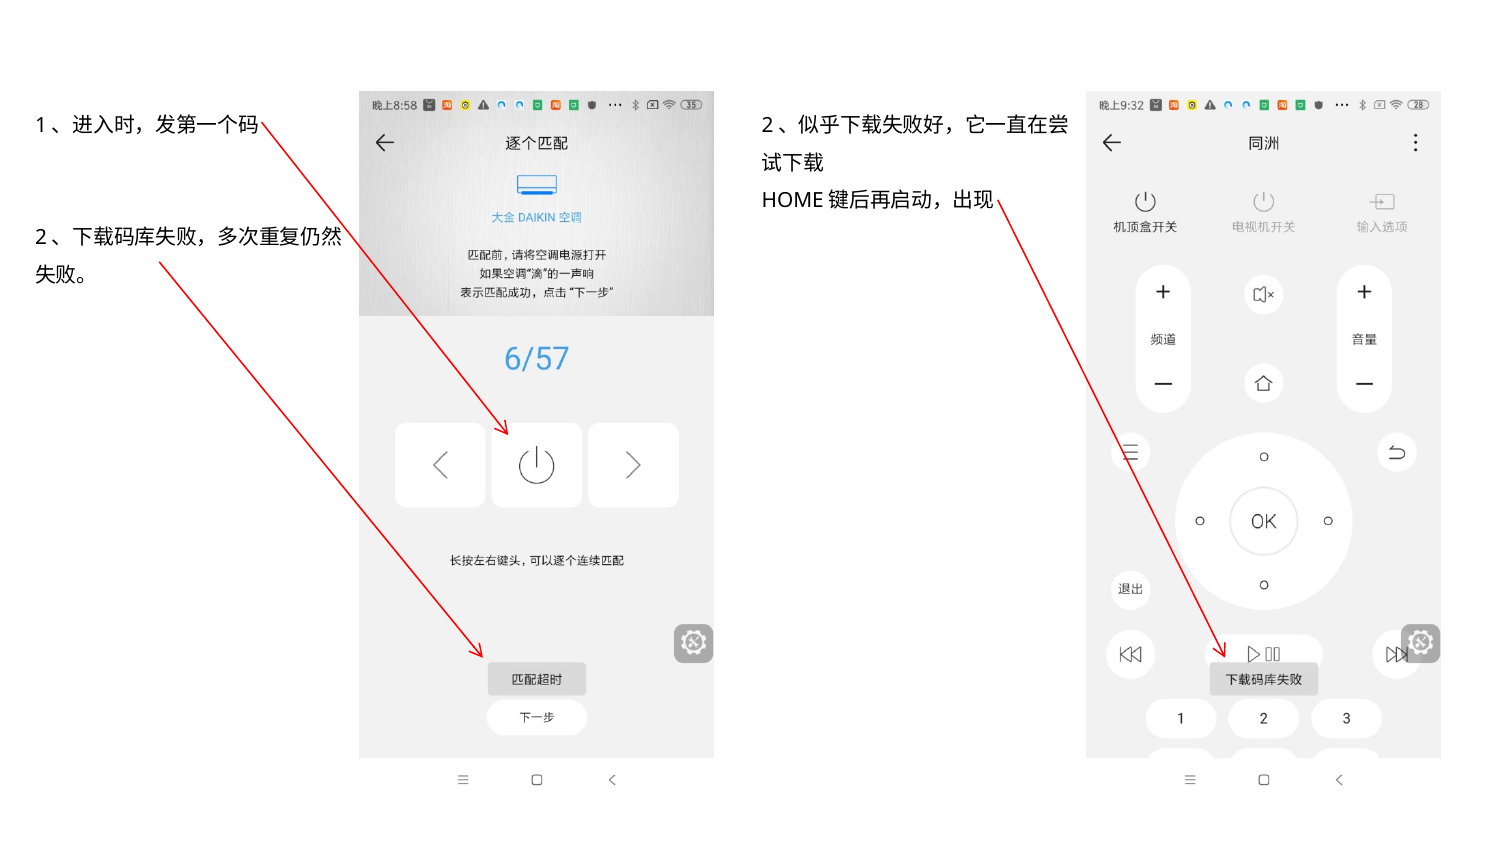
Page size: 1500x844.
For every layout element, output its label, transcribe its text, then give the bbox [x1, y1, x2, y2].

text_box 2、似乎下载失败好，它一直在尝试下载 HOME键后再启动，出现 [746, 91, 1084, 219]
text_box 1、进入时，发第一个码 2、下载码库失败，多次重复仍然失败。 [20, 91, 358, 294]
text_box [228, 154, 542, 403]
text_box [122, 297, 520, 622]
picture [1085, 91, 1441, 801]
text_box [997, 199, 1226, 658]
picture [359, 91, 714, 801]
